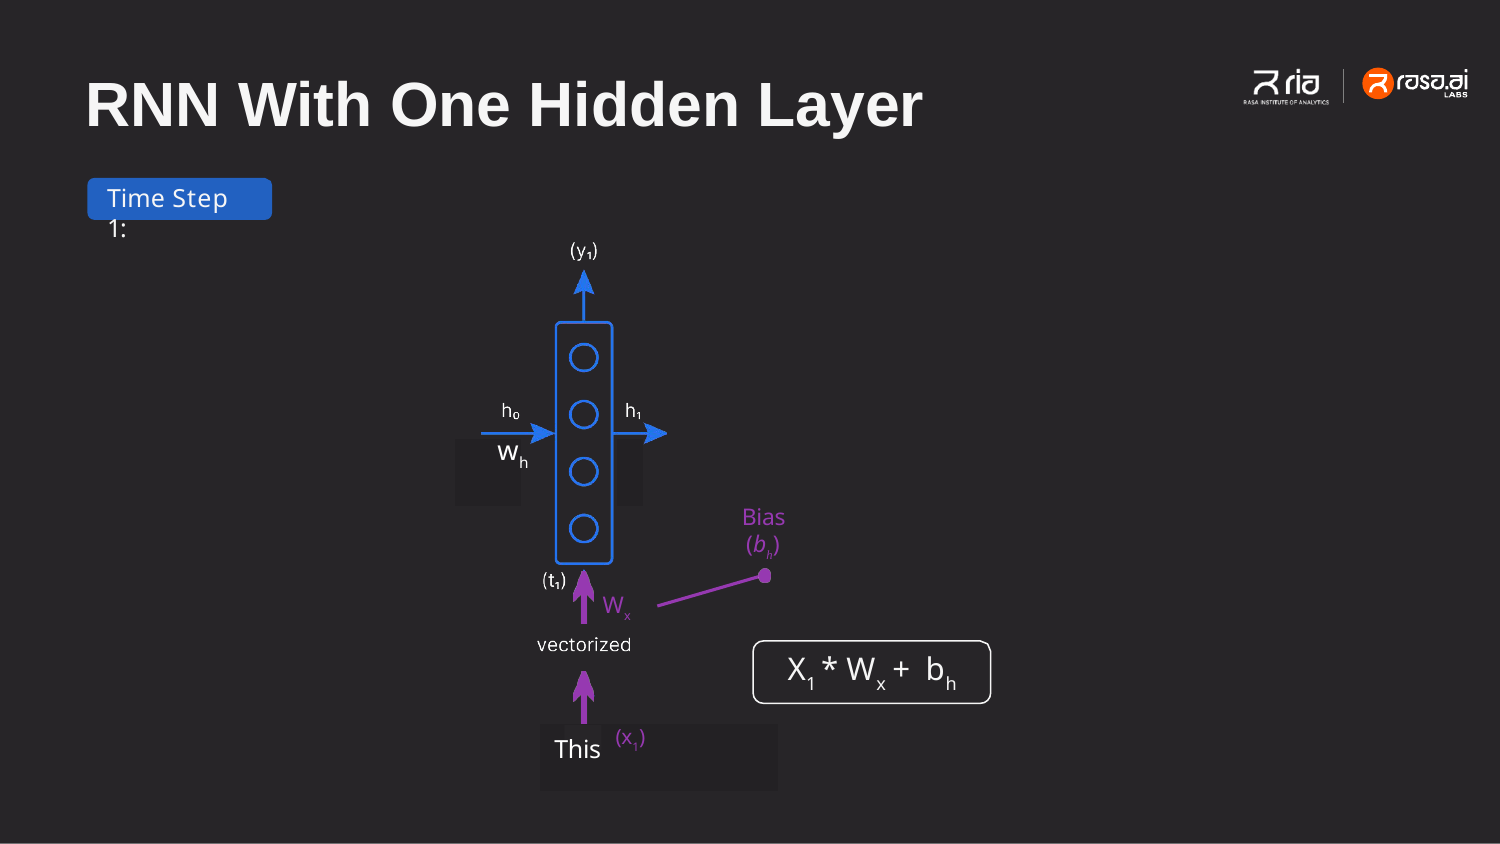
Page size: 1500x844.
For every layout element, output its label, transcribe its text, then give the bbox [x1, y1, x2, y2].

text_box Time Step 1: [104, 180, 255, 243]
picture [1237, 62, 1335, 111]
title RNN With One Hidden Layer [83, 61, 937, 205]
text_box [87, 177, 273, 220]
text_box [572, 568, 992, 705]
text_box Bias (bh) [783, 500, 794, 562]
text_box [454, 152, 779, 793]
